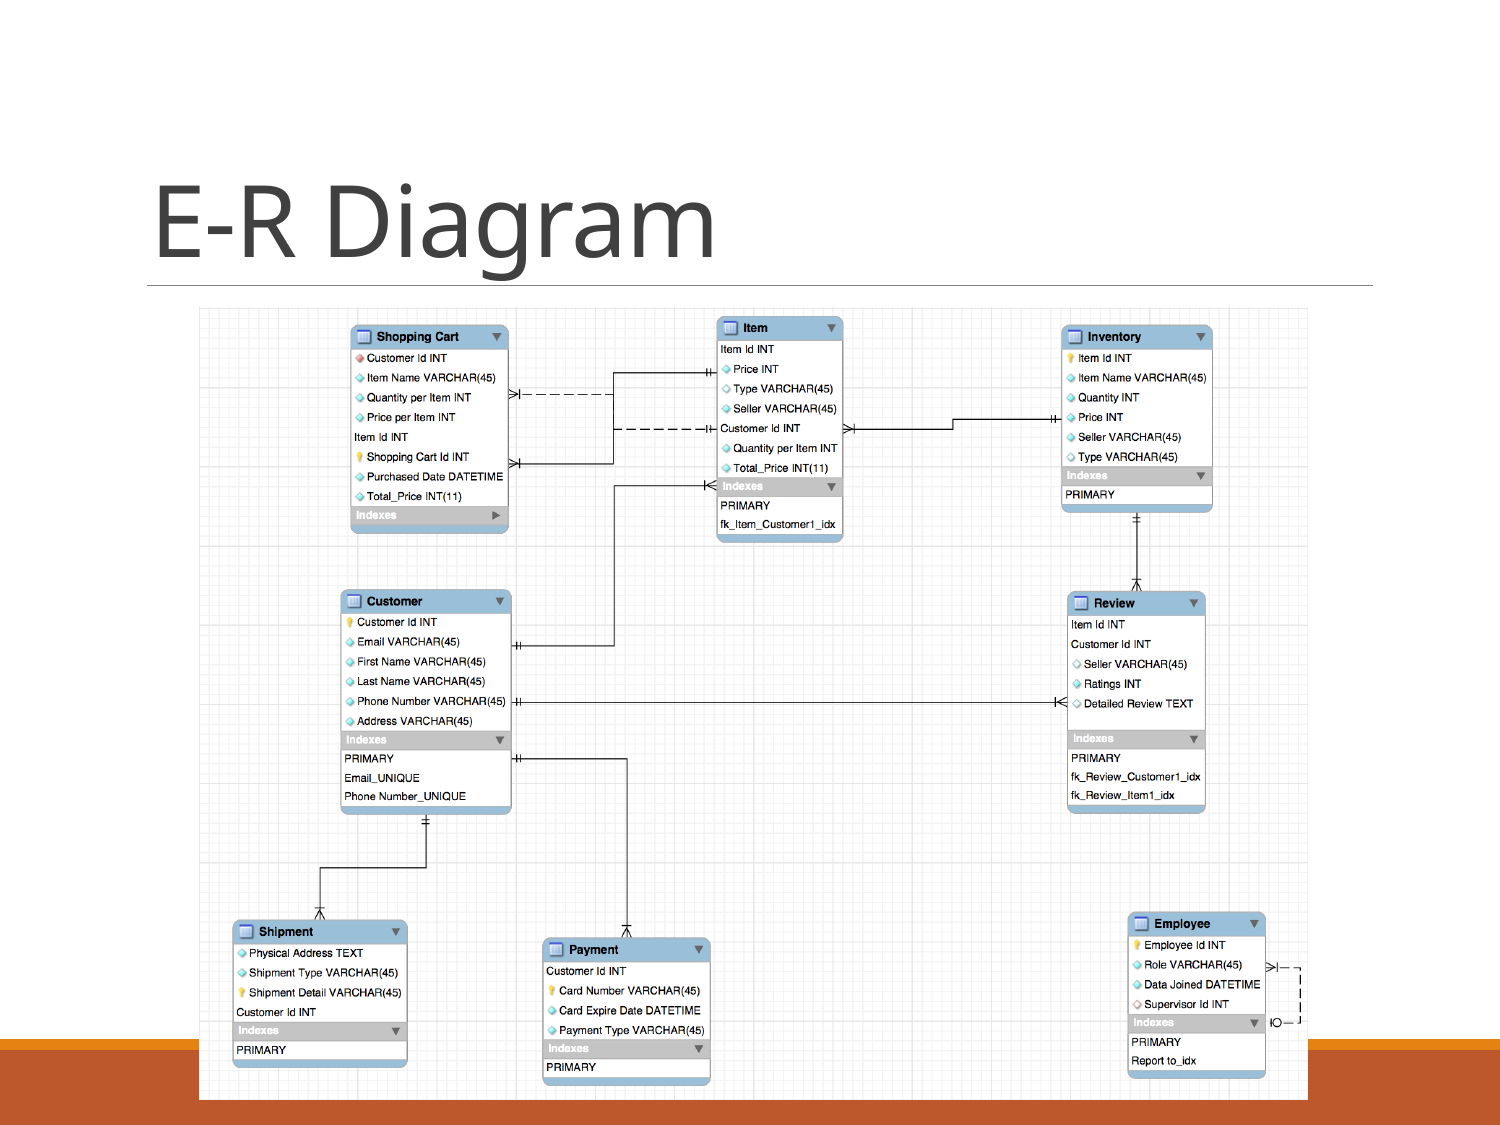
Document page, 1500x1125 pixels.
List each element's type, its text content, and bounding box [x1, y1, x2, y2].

title E-R Diagram [135, 47, 1373, 285]
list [199, 306, 1308, 1101]
